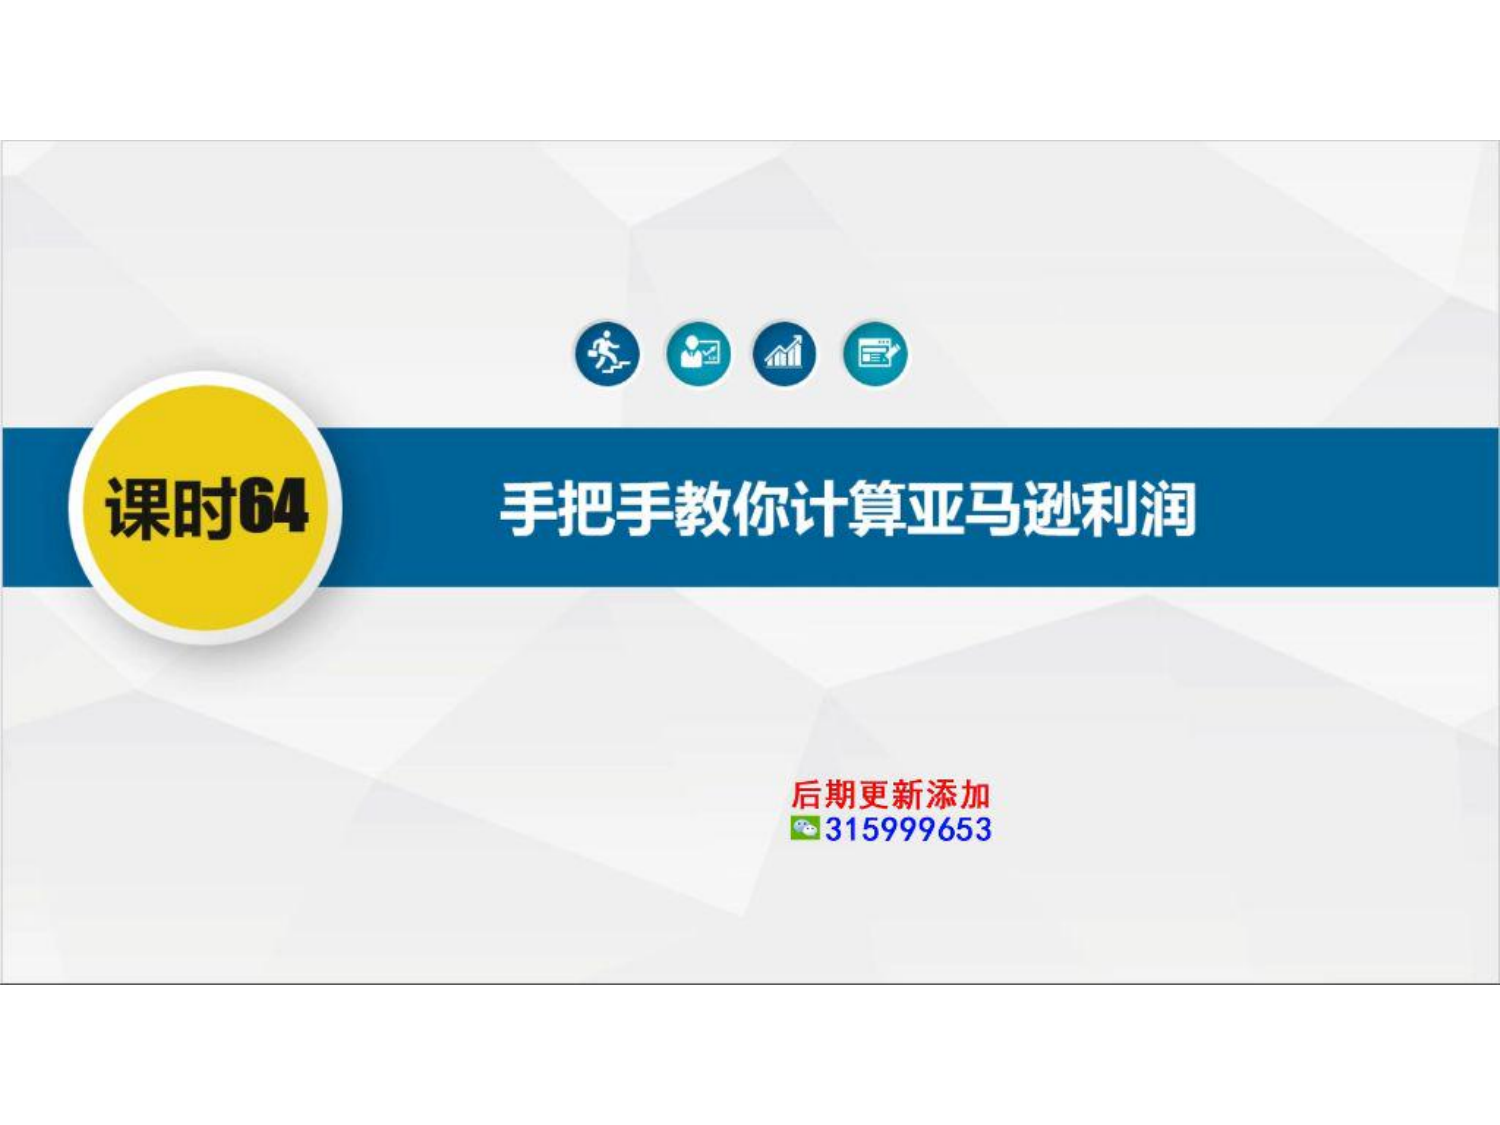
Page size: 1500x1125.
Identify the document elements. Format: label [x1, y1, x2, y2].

picture [0, 140, 1500, 985]
